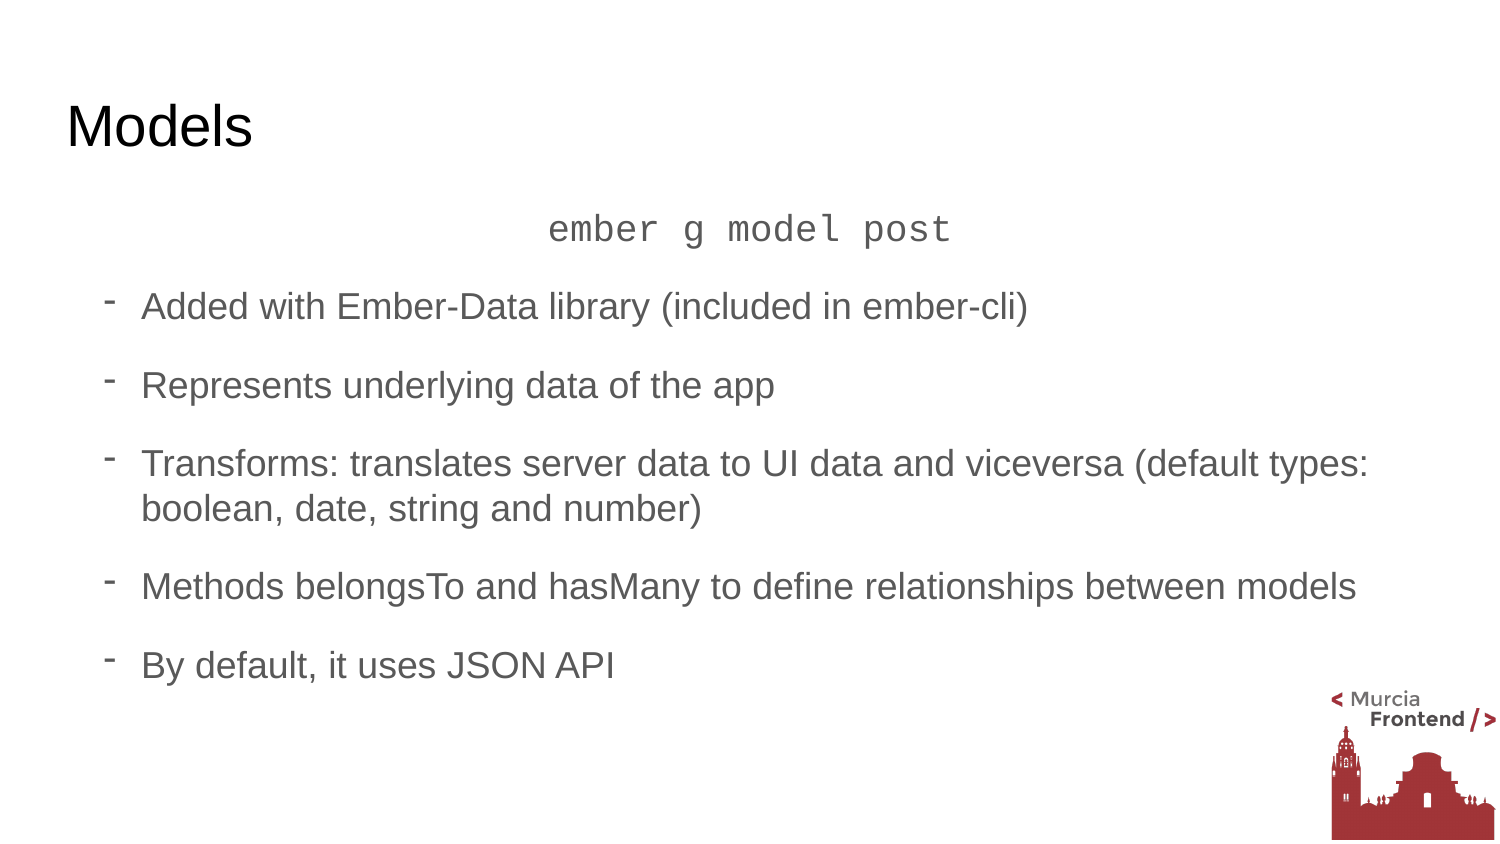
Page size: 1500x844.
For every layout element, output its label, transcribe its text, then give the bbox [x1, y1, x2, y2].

list ember g model post Added with Ember-Data library (included in ember-cli) Represents underlying data of the app Transforms: translates server data to UI data and viceversa (default types: boolean, date, string and number) Methods belongsTo and hasMany to define relationships between models By default, it uses JSON API [51, 189, 1449, 750]
picture [1327, 684, 1500, 844]
title Models [51, 72, 1449, 167]
